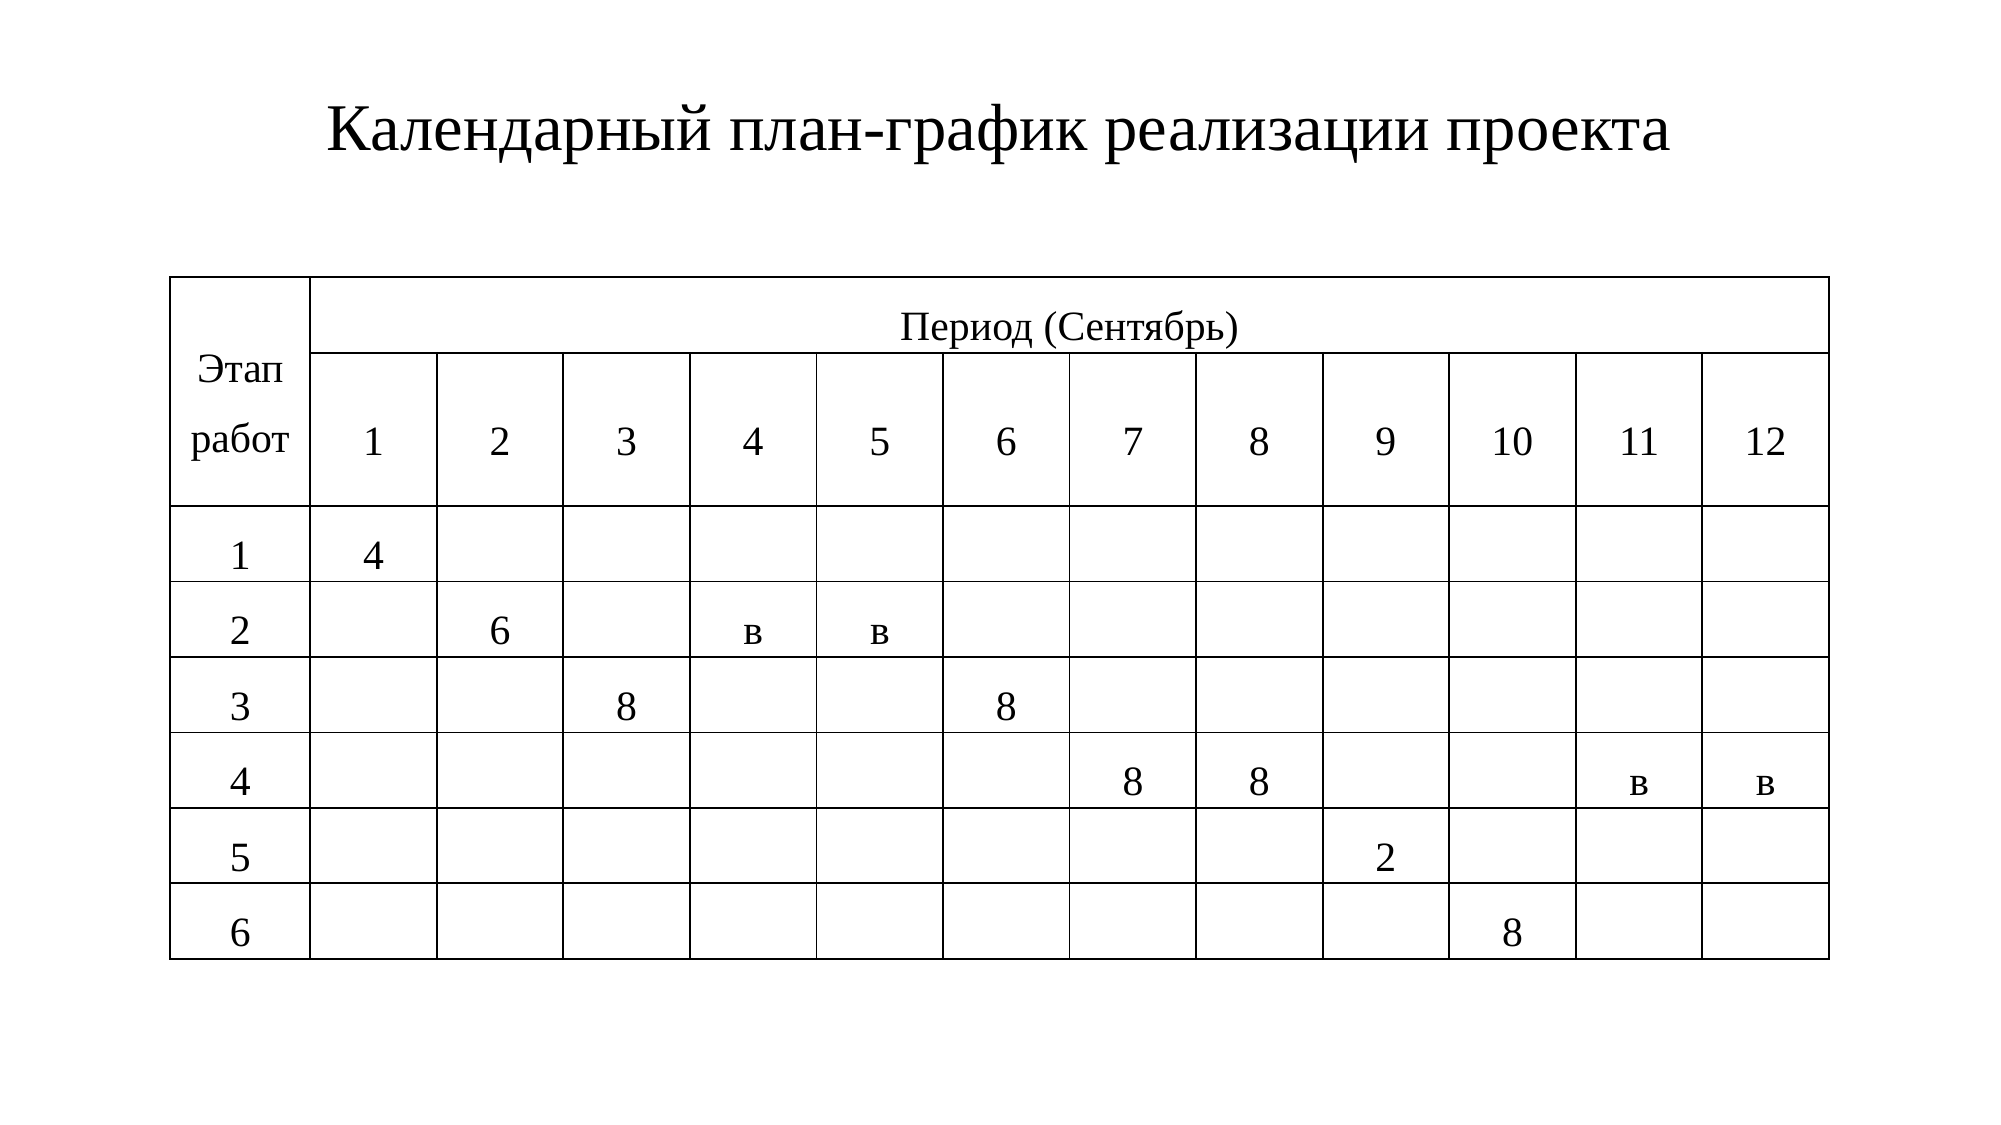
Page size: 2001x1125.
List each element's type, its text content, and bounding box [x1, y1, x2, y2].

table_cell 3 [171, 658, 309, 732]
table_cell 10 [1450, 354, 1575, 505]
table_cell 8 [944, 658, 1069, 732]
table_cell [1703, 507, 1828, 581]
table_cell [1197, 582, 1322, 656]
table_cell 9 [1324, 354, 1448, 505]
table_cell [691, 809, 816, 882]
table_cell [1324, 884, 1448, 958]
table_cell в [691, 582, 816, 656]
table_cell 2 [438, 354, 562, 505]
table_cell [817, 658, 942, 732]
table_cell [944, 884, 1069, 958]
table_cell [311, 884, 436, 958]
table_cell 7 [1070, 354, 1195, 505]
table_cell 8 [1450, 884, 1575, 958]
table_header Этап работ [171, 278, 309, 505]
table_cell [1070, 507, 1195, 581]
table_cell [564, 582, 689, 656]
table_cell [1450, 658, 1575, 732]
table_cell 8 [1197, 733, 1322, 807]
table_cell 11 [1577, 354, 1701, 505]
table_cell [817, 733, 942, 807]
title Календарный план-график реализации проекта [137, 59, 1863, 278]
table_cell [1070, 884, 1195, 958]
table_cell [311, 809, 436, 882]
table_cell [944, 733, 1069, 807]
table_cell 1 [171, 507, 309, 581]
table_cell [311, 733, 436, 807]
table_cell [311, 582, 436, 656]
table_cell 12 [1703, 354, 1828, 505]
table_cell 6 [171, 884, 309, 958]
table_cell [1577, 582, 1701, 656]
table_header Период (Сентябрь) [311, 278, 1828, 352]
table_cell [311, 658, 436, 732]
table_cell [691, 658, 816, 732]
table_cell [691, 733, 816, 807]
table_cell [438, 658, 562, 732]
table_cell [564, 884, 689, 958]
table_cell [1070, 658, 1195, 732]
table_cell [1450, 582, 1575, 656]
table_cell [438, 809, 562, 882]
table_cell в [1703, 733, 1828, 807]
table_cell [1450, 733, 1575, 807]
table_cell 4 [311, 507, 436, 581]
table_cell 5 [171, 809, 309, 882]
table_cell [817, 809, 942, 882]
table_cell [944, 809, 1069, 882]
table_cell [1703, 582, 1828, 656]
table_cell [1577, 884, 1701, 958]
table_cell [564, 809, 689, 882]
table_cell в [817, 582, 942, 656]
table_cell [1450, 809, 1575, 882]
table_cell 4 [171, 733, 309, 807]
table_cell [1197, 507, 1322, 581]
table_cell 8 [1070, 733, 1195, 807]
table_cell [1324, 582, 1448, 656]
table_cell [438, 507, 562, 581]
table_cell 2 [1324, 809, 1448, 882]
table_cell [691, 507, 816, 581]
table_cell 2 [171, 582, 309, 656]
table_cell 6 [944, 354, 1069, 505]
table_cell 1 [311, 354, 436, 505]
table_cell [817, 884, 942, 958]
table_cell [1577, 507, 1701, 581]
table_cell [1703, 884, 1828, 958]
table_cell [1197, 884, 1322, 958]
table_cell [691, 884, 816, 958]
table_cell [1070, 582, 1195, 656]
table_cell [1324, 733, 1448, 807]
table_cell 4 [691, 354, 816, 505]
table_cell [1703, 809, 1828, 882]
table_cell 8 [564, 658, 689, 732]
table_cell [1577, 809, 1701, 882]
table_cell в [1577, 733, 1701, 807]
table_cell [1197, 809, 1322, 882]
table_cell [1197, 658, 1322, 732]
table_cell 8 [1197, 354, 1322, 505]
table_cell [1577, 658, 1701, 732]
table_cell [944, 582, 1069, 656]
table_cell 3 [564, 354, 689, 505]
table_cell 6 [438, 582, 562, 656]
table_cell [1070, 809, 1195, 882]
table_cell [944, 507, 1069, 581]
table_cell [564, 733, 689, 807]
table_cell [564, 507, 689, 581]
table_cell [438, 733, 562, 807]
table_cell [1324, 507, 1448, 581]
table_cell 5 [817, 354, 942, 505]
table_cell [1450, 507, 1575, 581]
table_cell [1324, 658, 1448, 732]
table_cell [817, 507, 942, 581]
table_cell [438, 884, 562, 958]
table_cell [1703, 658, 1828, 732]
